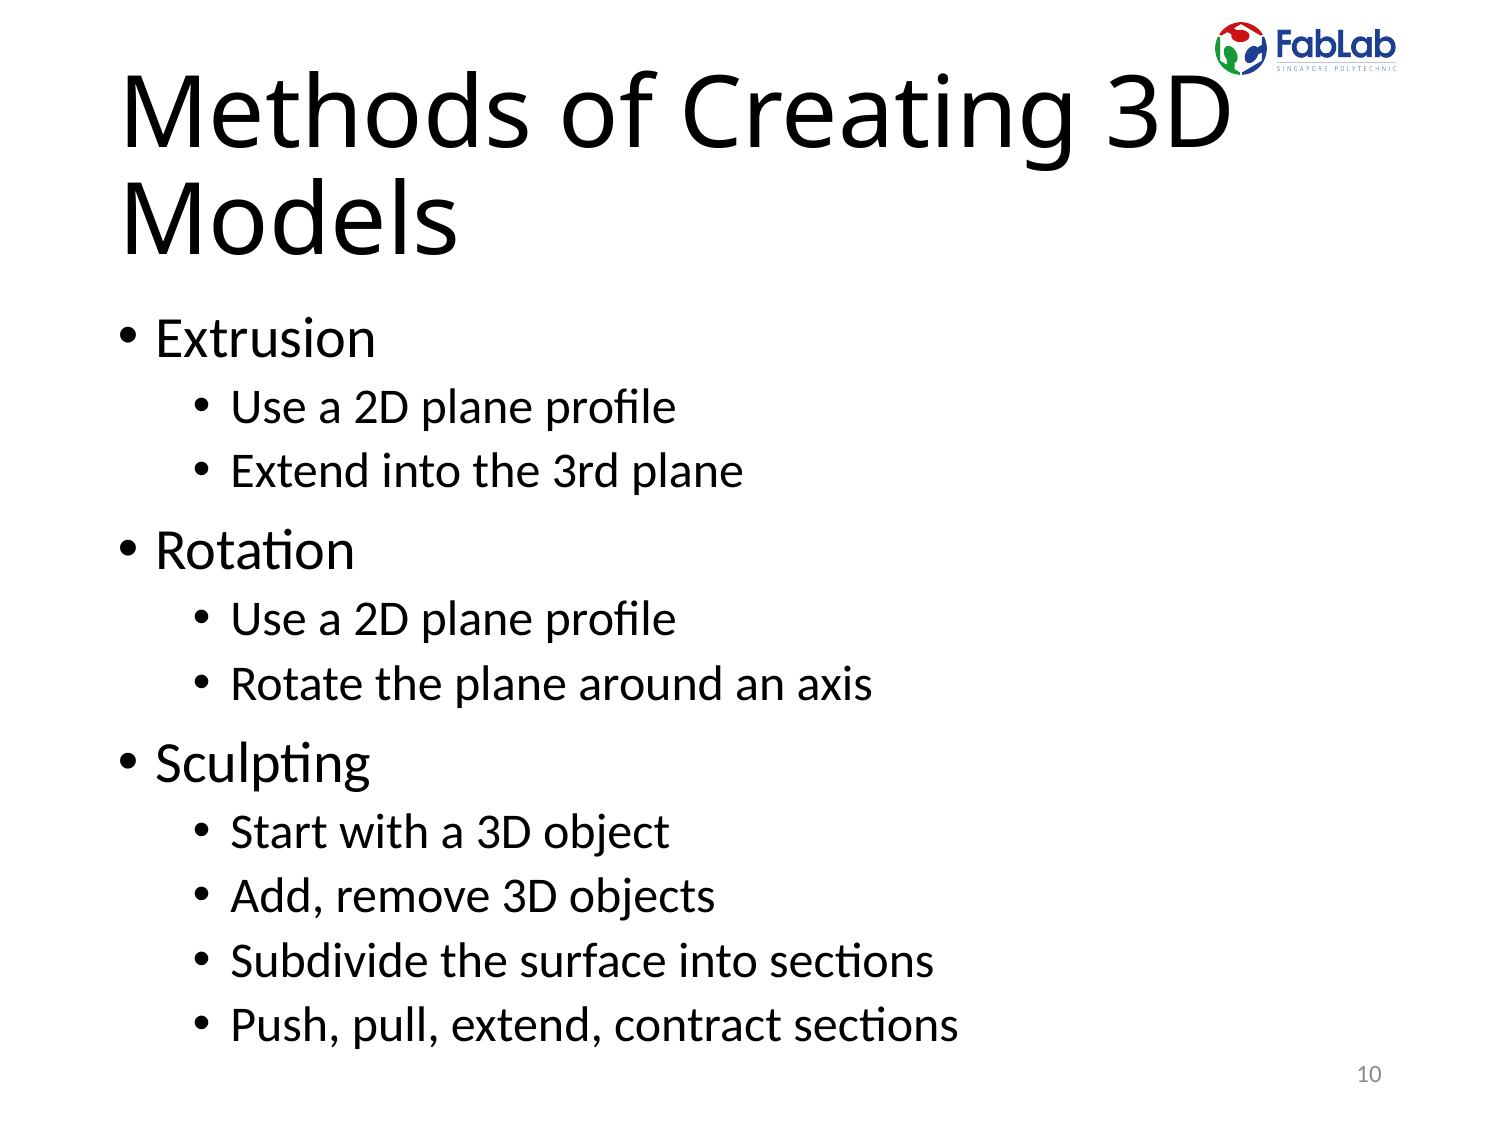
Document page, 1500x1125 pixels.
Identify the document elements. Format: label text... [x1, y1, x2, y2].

picture [1215, 22, 1396, 59]
title Methods of Creating 3D Models [103, 59, 1397, 278]
list Extrusion Use a 2D plane profile Extend into the 3rd plane Rotation Use a 2D plane profile Rotate the plane around an axis Sculpting Start with a 3D object Add, remove 3D objects Subdivide the surface into sections Push, pull, extend, contract sections [103, 299, 1397, 1014]
slide_number 10 [1059, 1042, 1397, 1103]
